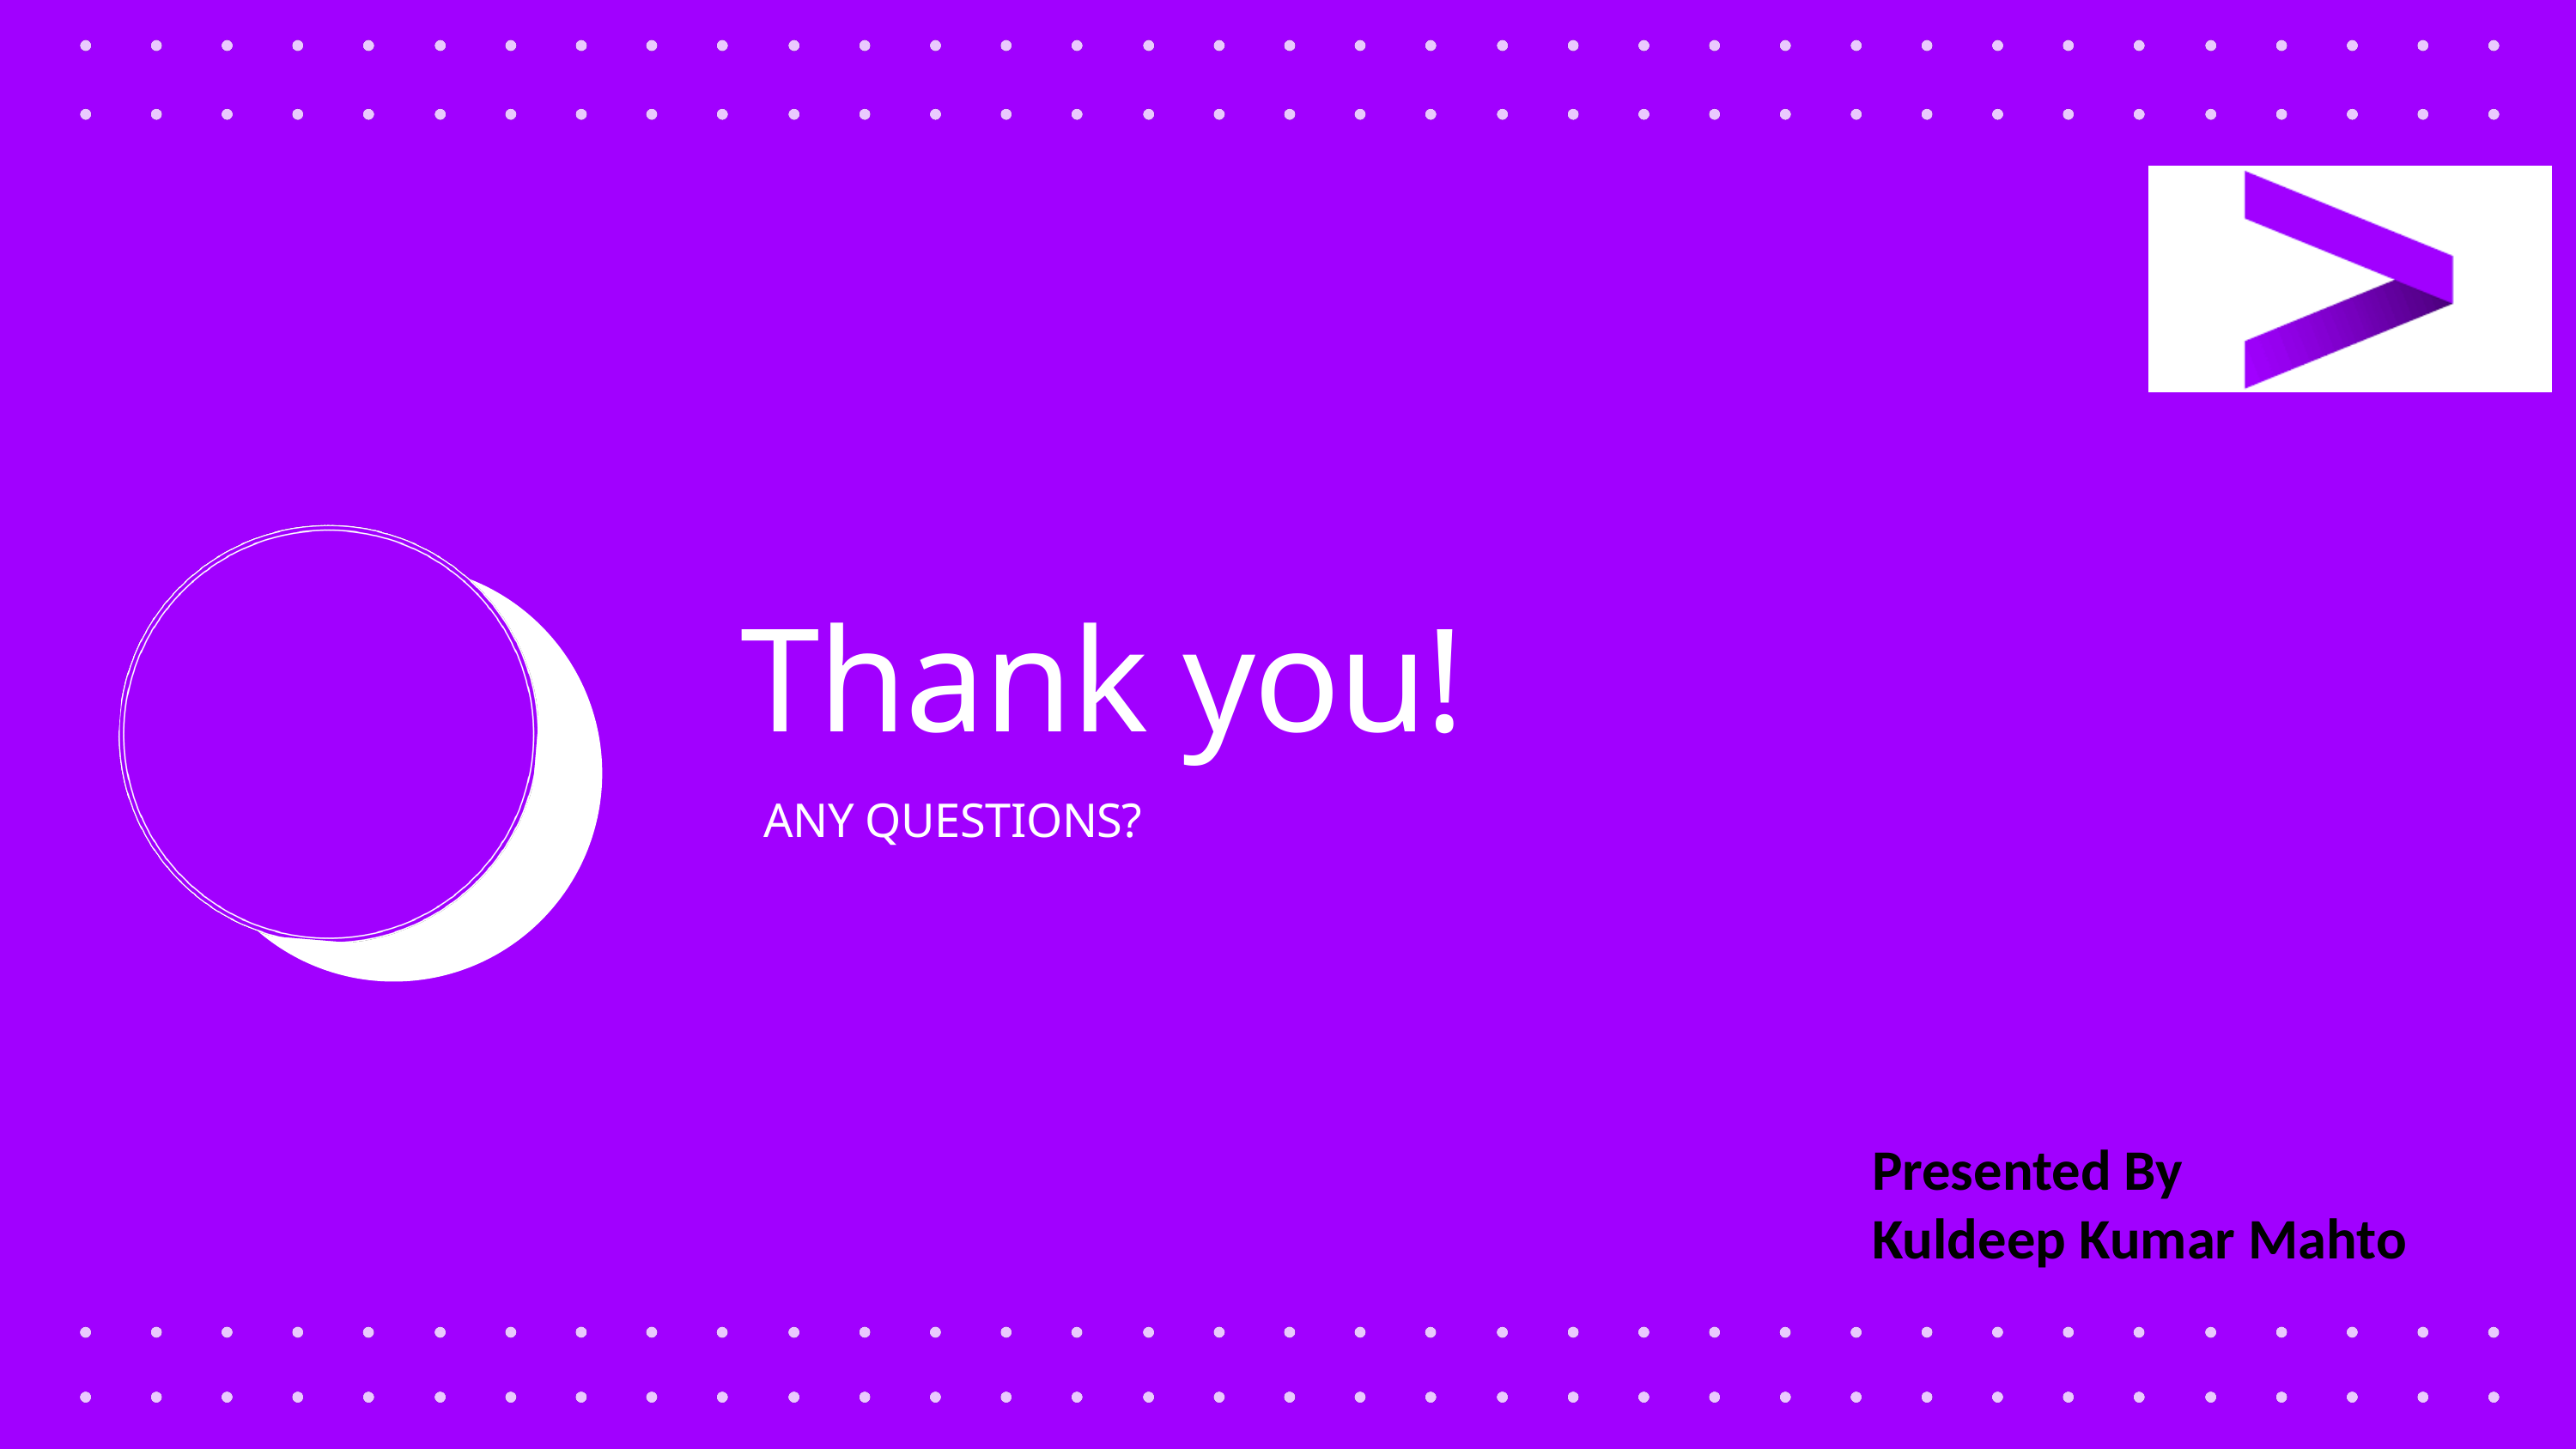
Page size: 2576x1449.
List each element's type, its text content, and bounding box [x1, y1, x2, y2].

text_box Thank you! [657, 588, 1465, 761]
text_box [72, 1322, 2504, 1449]
text_box Presented By Kuldeep Kumar Mahto [1859, 1125, 2576, 1276]
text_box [72, 0, 2504, 124]
text_box ANY QUESTIONS? [763, 781, 1522, 847]
picture [2148, 166, 2552, 392]
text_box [102, 506, 603, 982]
